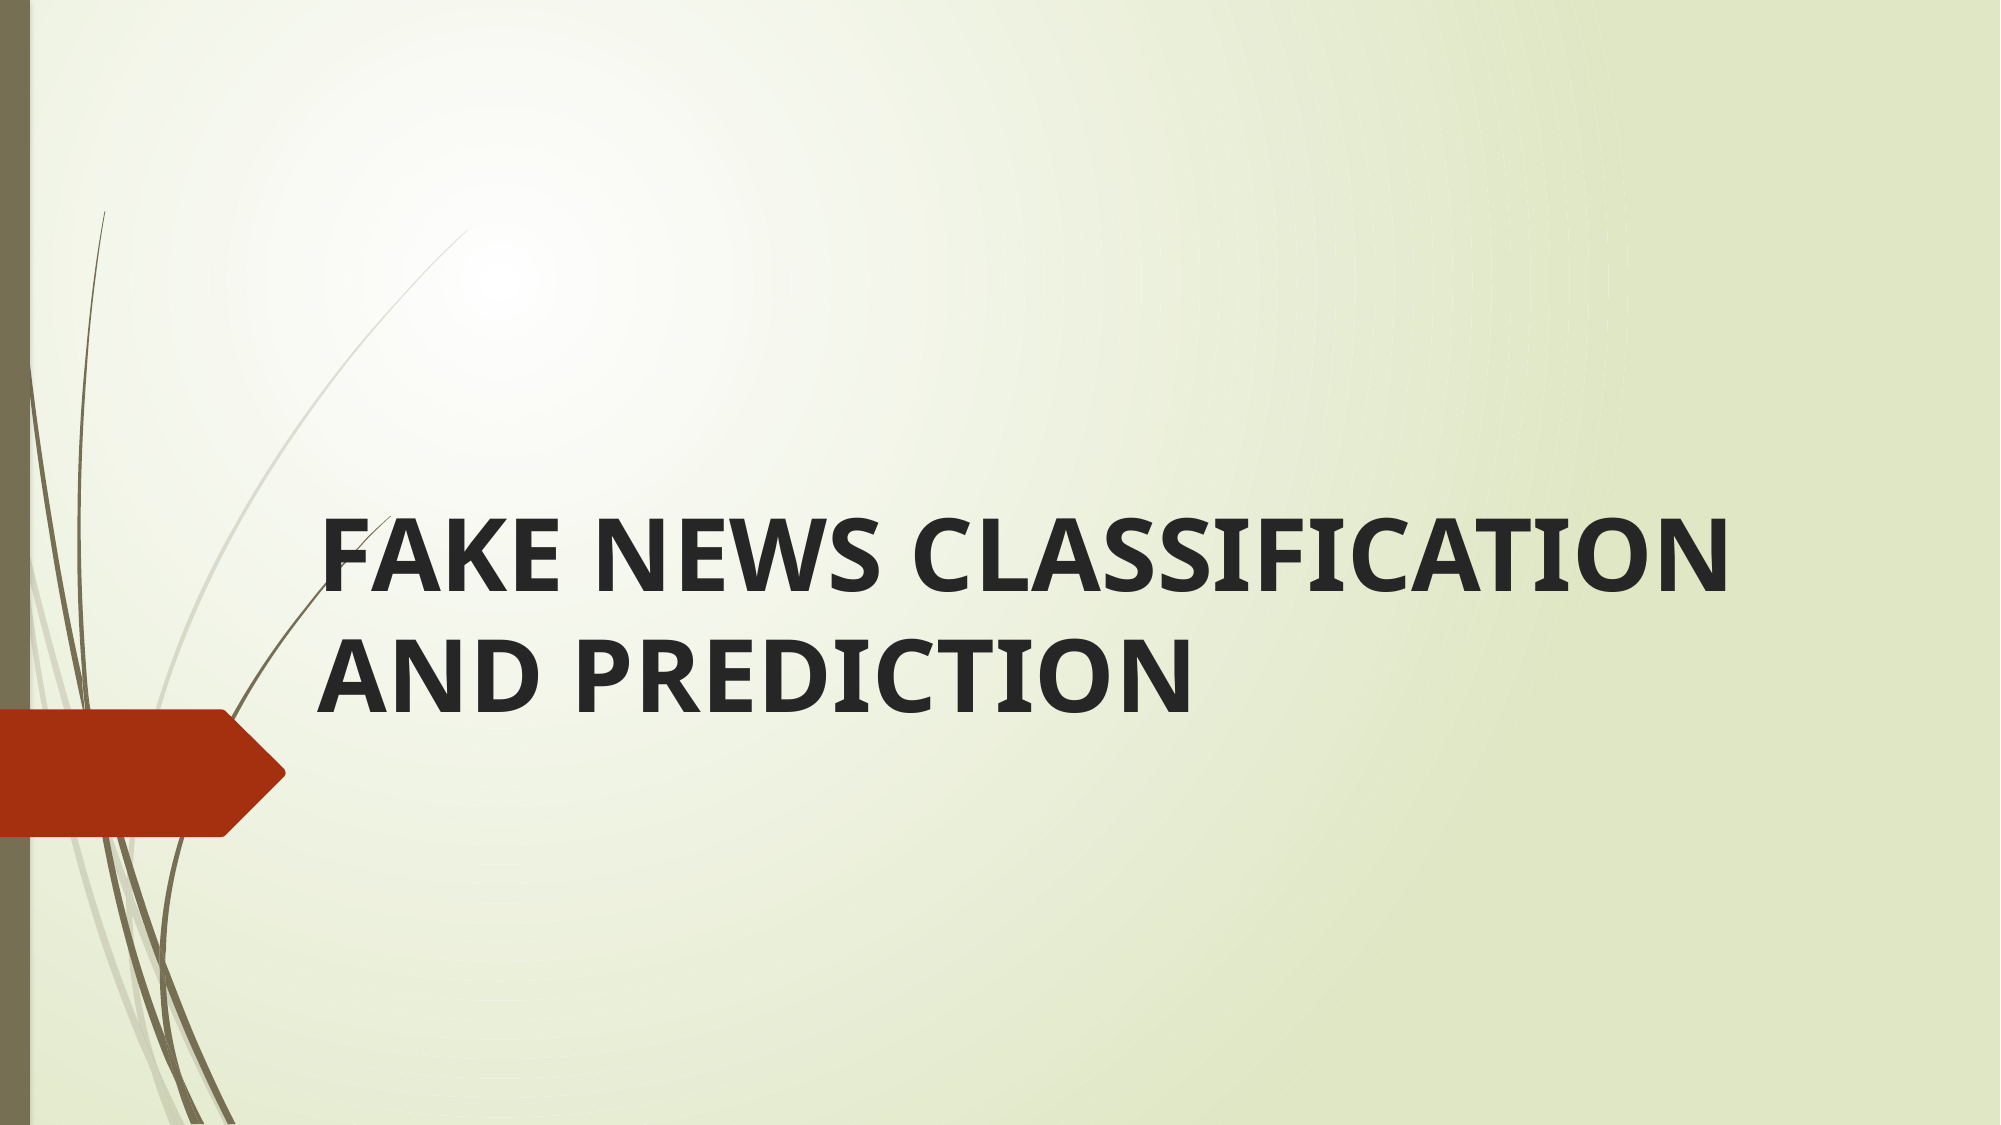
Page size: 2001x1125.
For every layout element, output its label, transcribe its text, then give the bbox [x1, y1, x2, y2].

title FAKE NEWS CLASSIFICATION AND PREDICTION [302, 391, 1818, 741]
